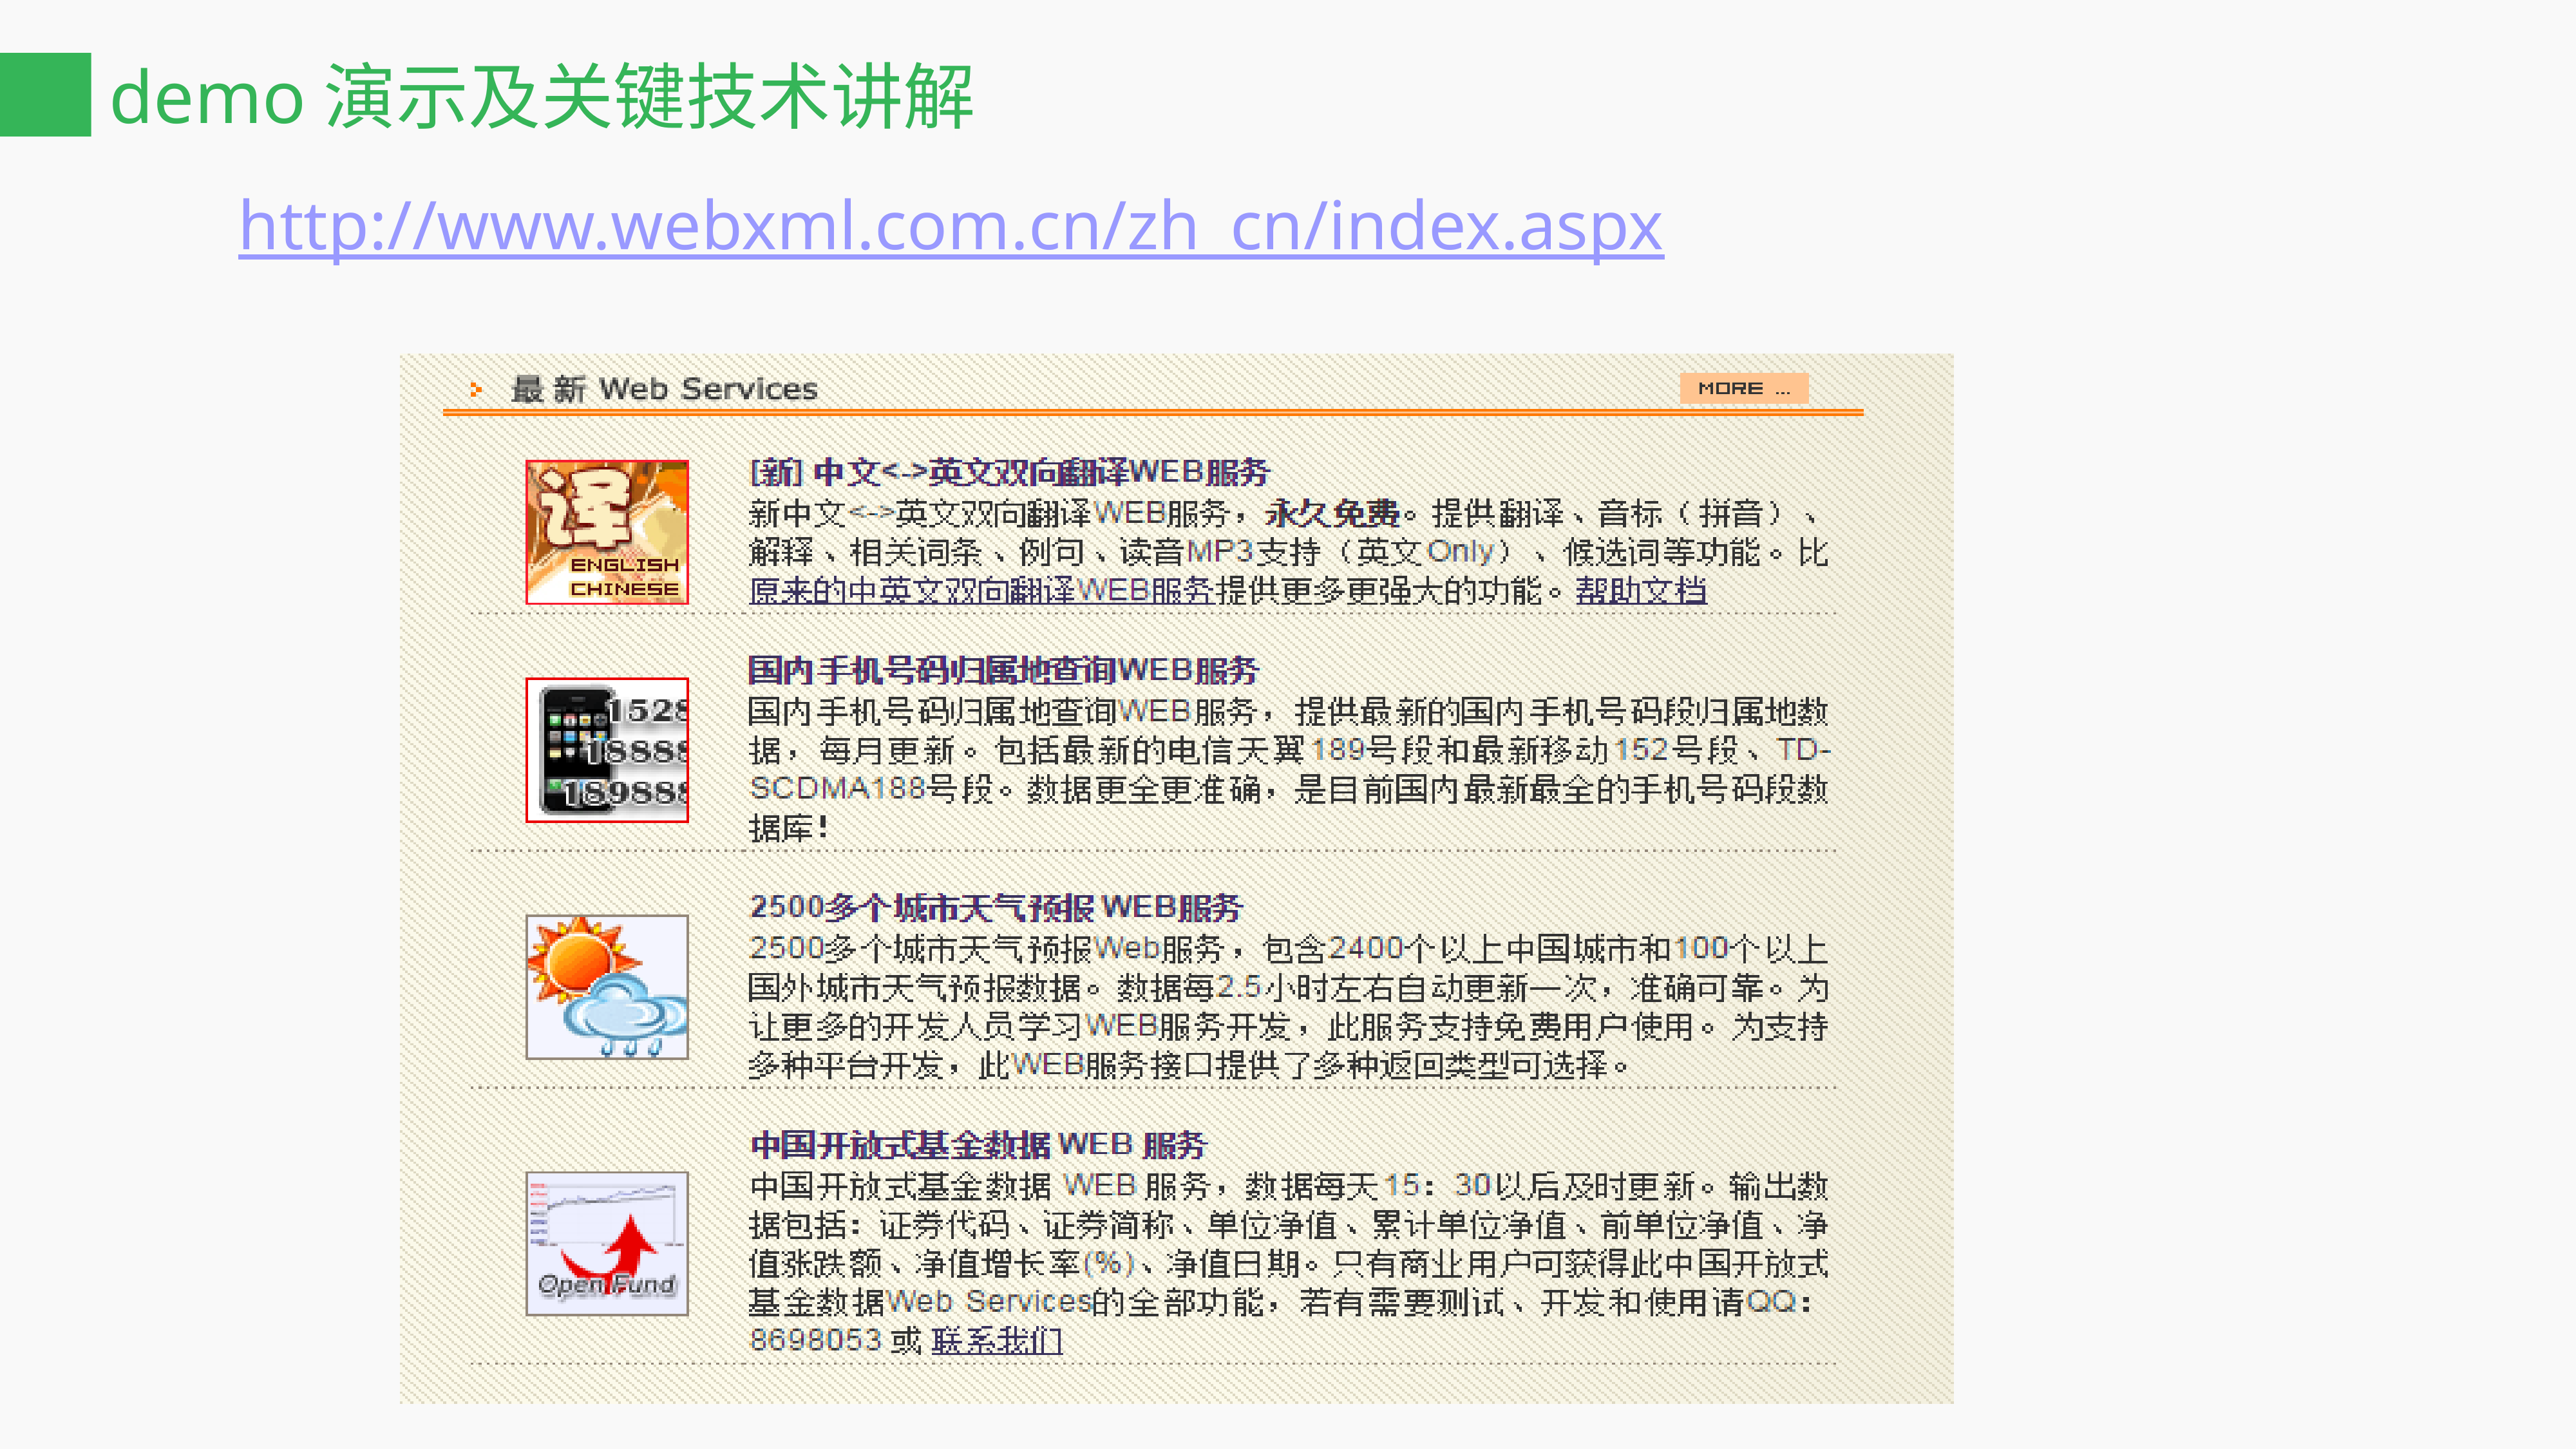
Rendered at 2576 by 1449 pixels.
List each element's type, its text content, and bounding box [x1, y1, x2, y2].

picture [400, 354, 1955, 1404]
text_box http://www.webxml.com.cn/zh_cn/index.aspx [175, 177, 1728, 279]
picture [0, 53, 91, 137]
title demo演示及关键技术讲解 [108, 44, 2540, 144]
